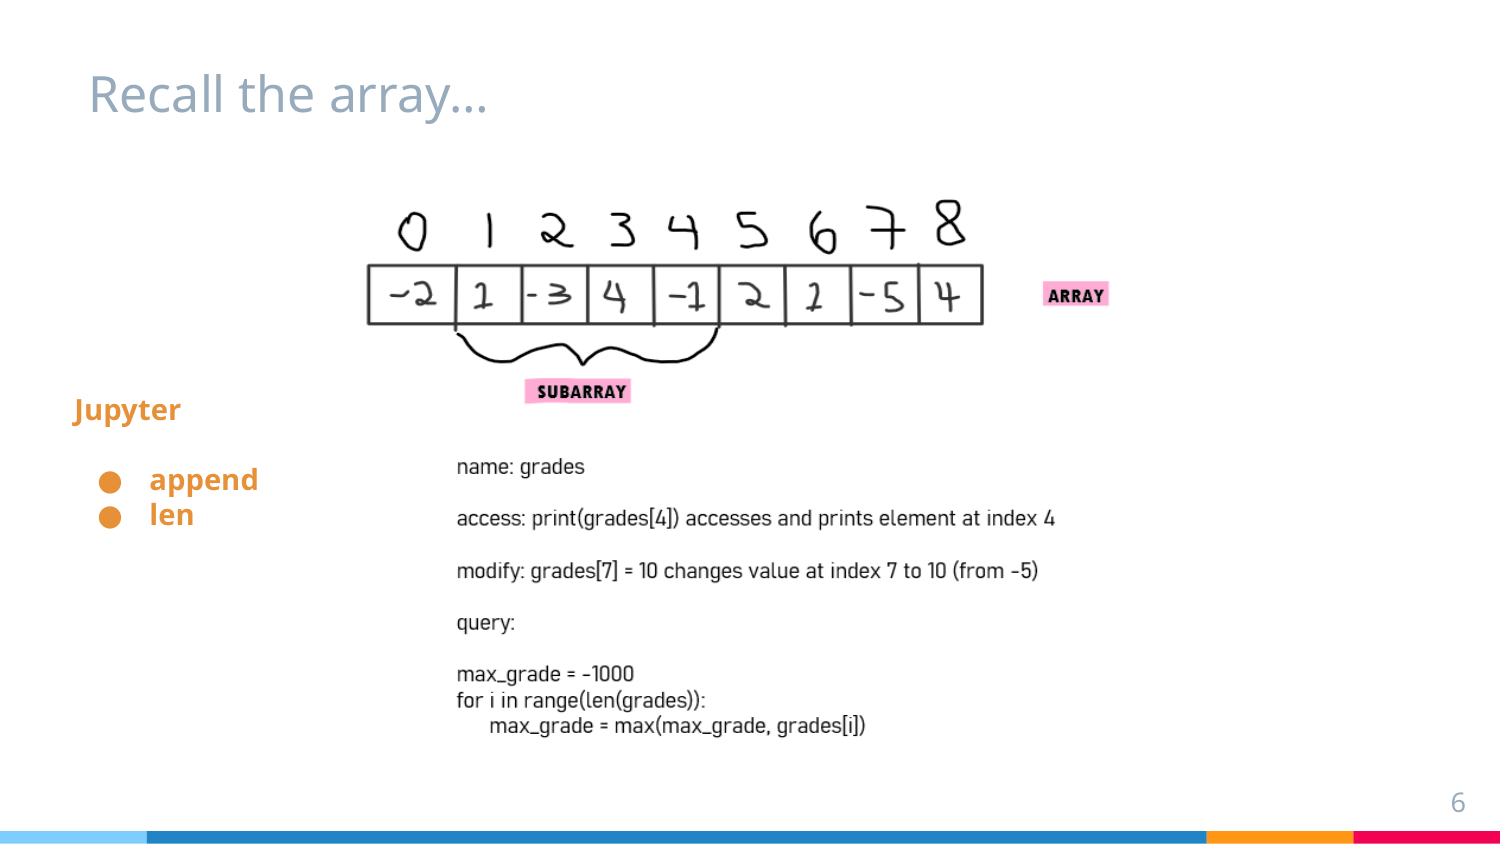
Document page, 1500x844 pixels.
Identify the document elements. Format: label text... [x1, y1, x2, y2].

title Recall the array… [73, 23, 728, 138]
picture [336, 137, 1164, 794]
text_box Jupyter append len [59, 376, 305, 567]
slide_number ‹#› [1391, 770, 1482, 822]
